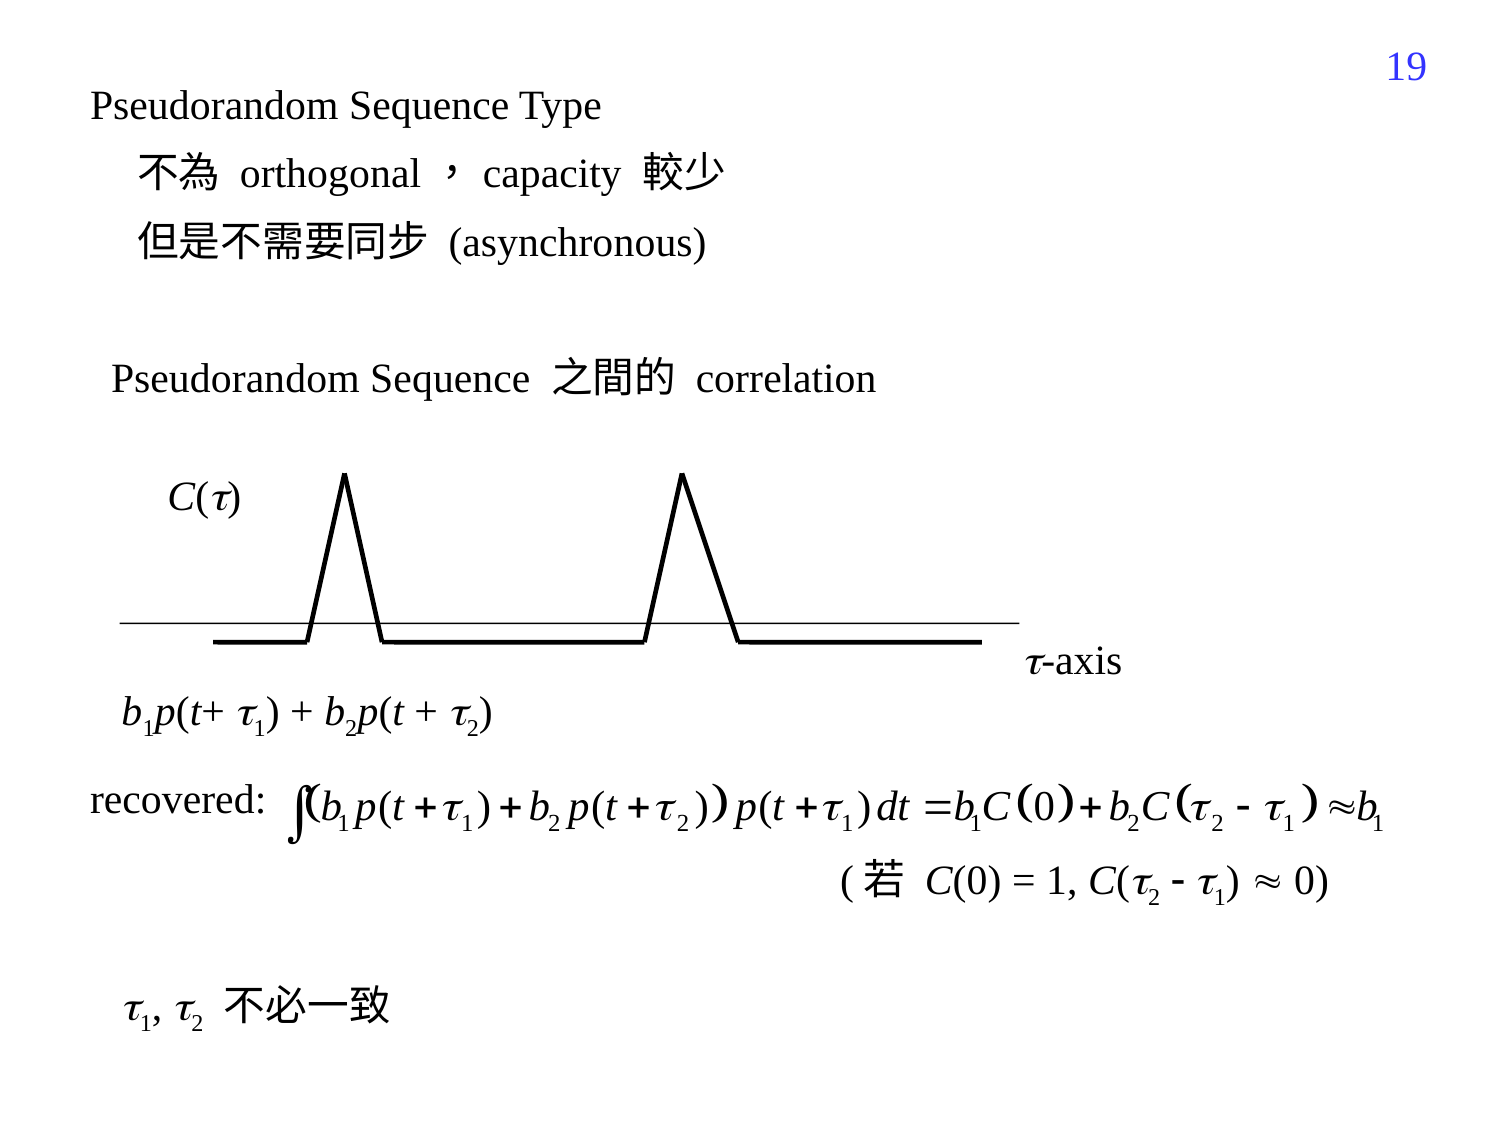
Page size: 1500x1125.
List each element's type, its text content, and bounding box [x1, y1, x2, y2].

slide_number 517 [1092, 30, 1443, 110]
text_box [277, 773, 1389, 846]
list Pseudorandom Sequence Type 不為 orthogonal，capacity 較少 但是不需要同步 (asynchronous) Pseudorandom Sequence 之間的 correlation b1p(t+ 1) + b2p(t + 2) recovered: (若 C(0) = 1, C(2  1)  0) 1, 2 不必一致 [74, 70, 1419, 1055]
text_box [119, 461, 1139, 692]
